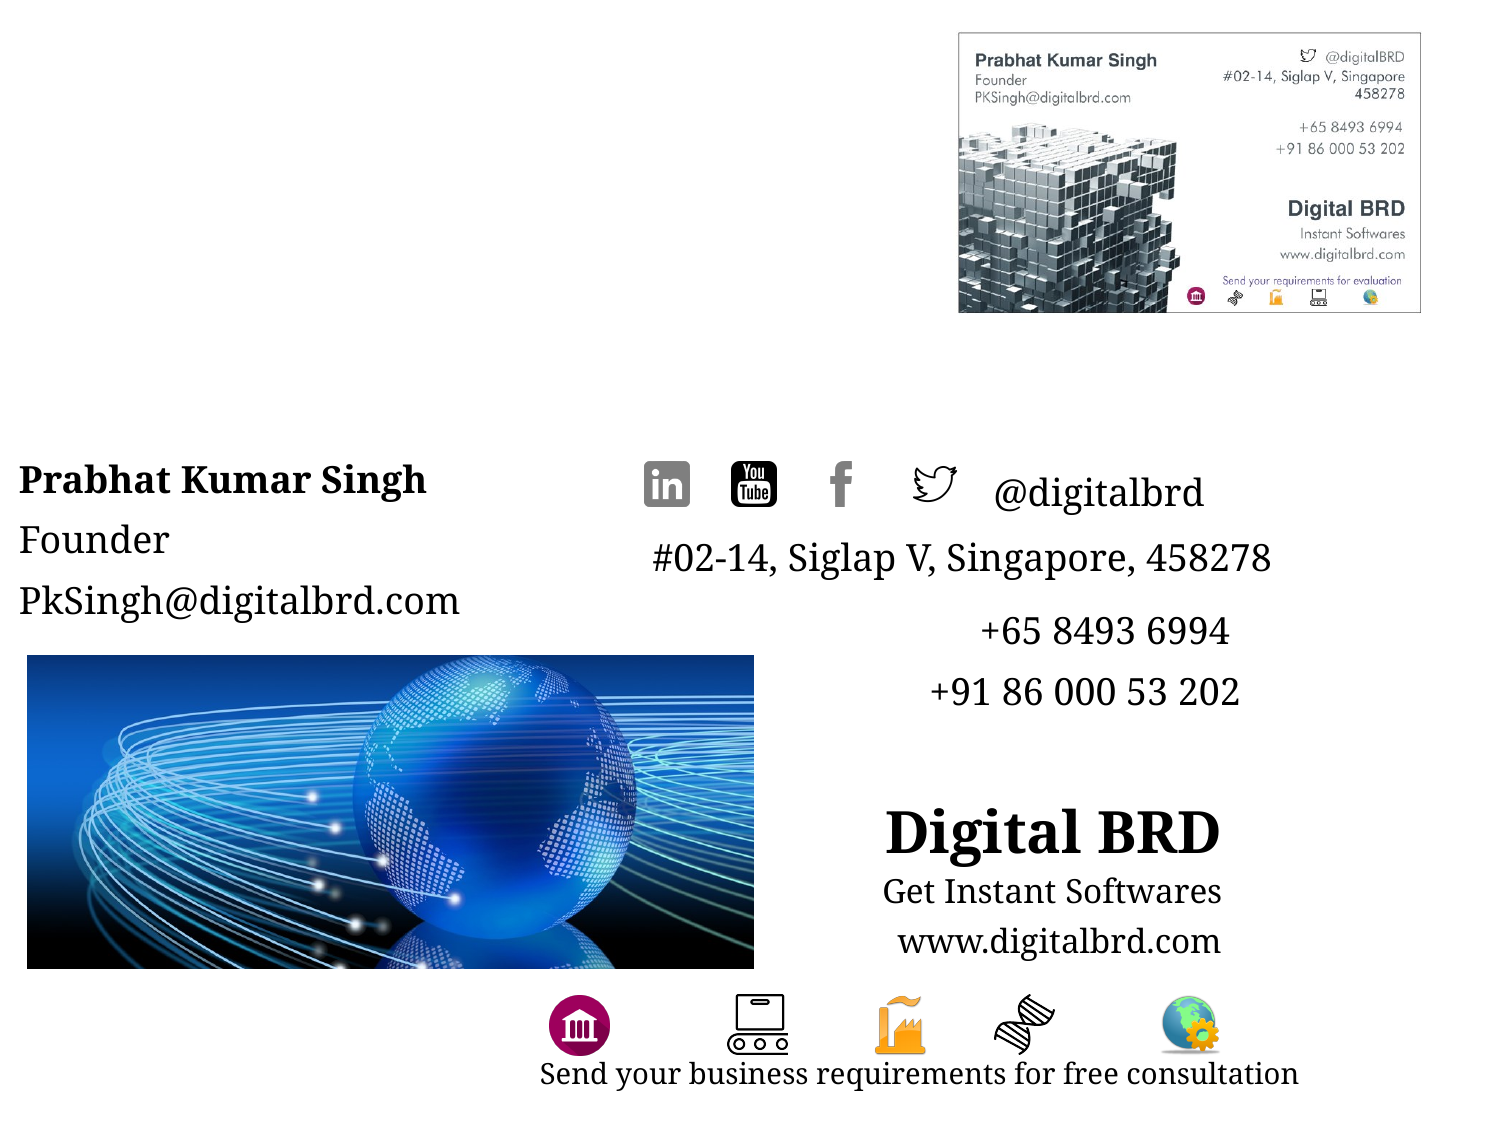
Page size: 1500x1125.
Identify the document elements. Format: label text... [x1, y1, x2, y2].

text_box www.digitalbrd.com [882, 912, 1225, 973]
text_box @digitalbrd [978, 461, 1220, 522]
text_box Send your business requirements for free consultation [525, 1047, 1238, 1099]
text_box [3, 447, 667, 631]
picture [818, 461, 864, 508]
picture [994, 994, 1055, 1056]
text_box +91 86 000 53 202 [914, 660, 1238, 722]
picture [730, 461, 777, 508]
text_box Digital BRD [870, 787, 1238, 862]
text_box +65 8493 6994 [964, 599, 1238, 660]
text_box #02-14, Siglap V, Singapore, 458278 [672, 526, 1238, 588]
picture [643, 461, 690, 508]
picture [549, 995, 611, 1057]
picture [26, 655, 754, 970]
picture [949, 24, 1429, 322]
picture [726, 994, 788, 1056]
picture [869, 995, 931, 1057]
text_box Get Instant Softwares [857, 862, 1238, 925]
picture [912, 461, 958, 508]
picture [1159, 995, 1221, 1057]
